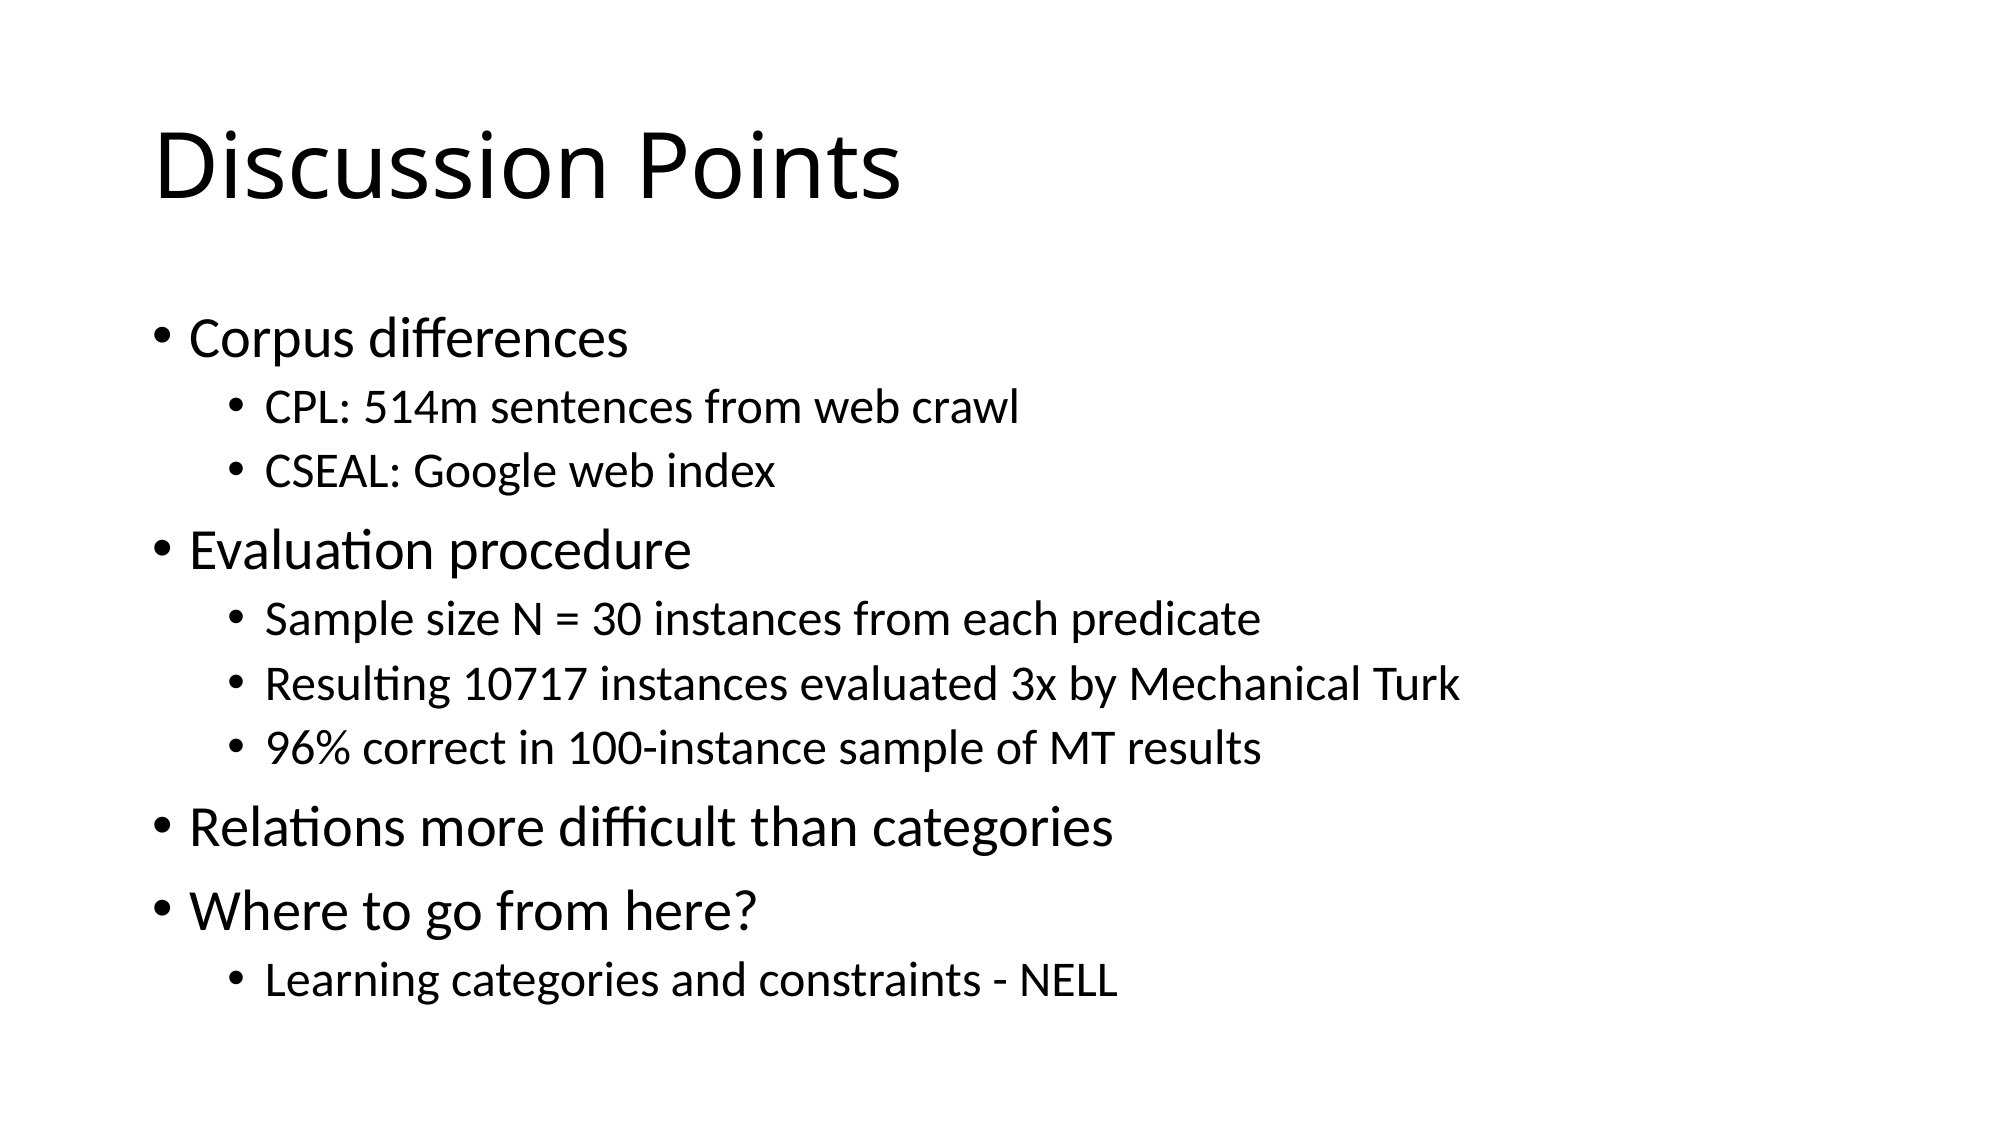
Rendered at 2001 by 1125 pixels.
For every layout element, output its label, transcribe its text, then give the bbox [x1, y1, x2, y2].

title Discussion Points [137, 59, 1863, 278]
list Corpus differences CPL: 514m sentences from web crawl CSEAL: Google web index Evaluation procedure Sample size N = 30 instances from each predicate Resulting 10717 instances evaluated 3x by Mechanical Turk 96% correct in 100-instance sample of MT results Relations more difficult than categories Where to go from here? Learning categories and constraints - NELL [137, 299, 1863, 1056]
